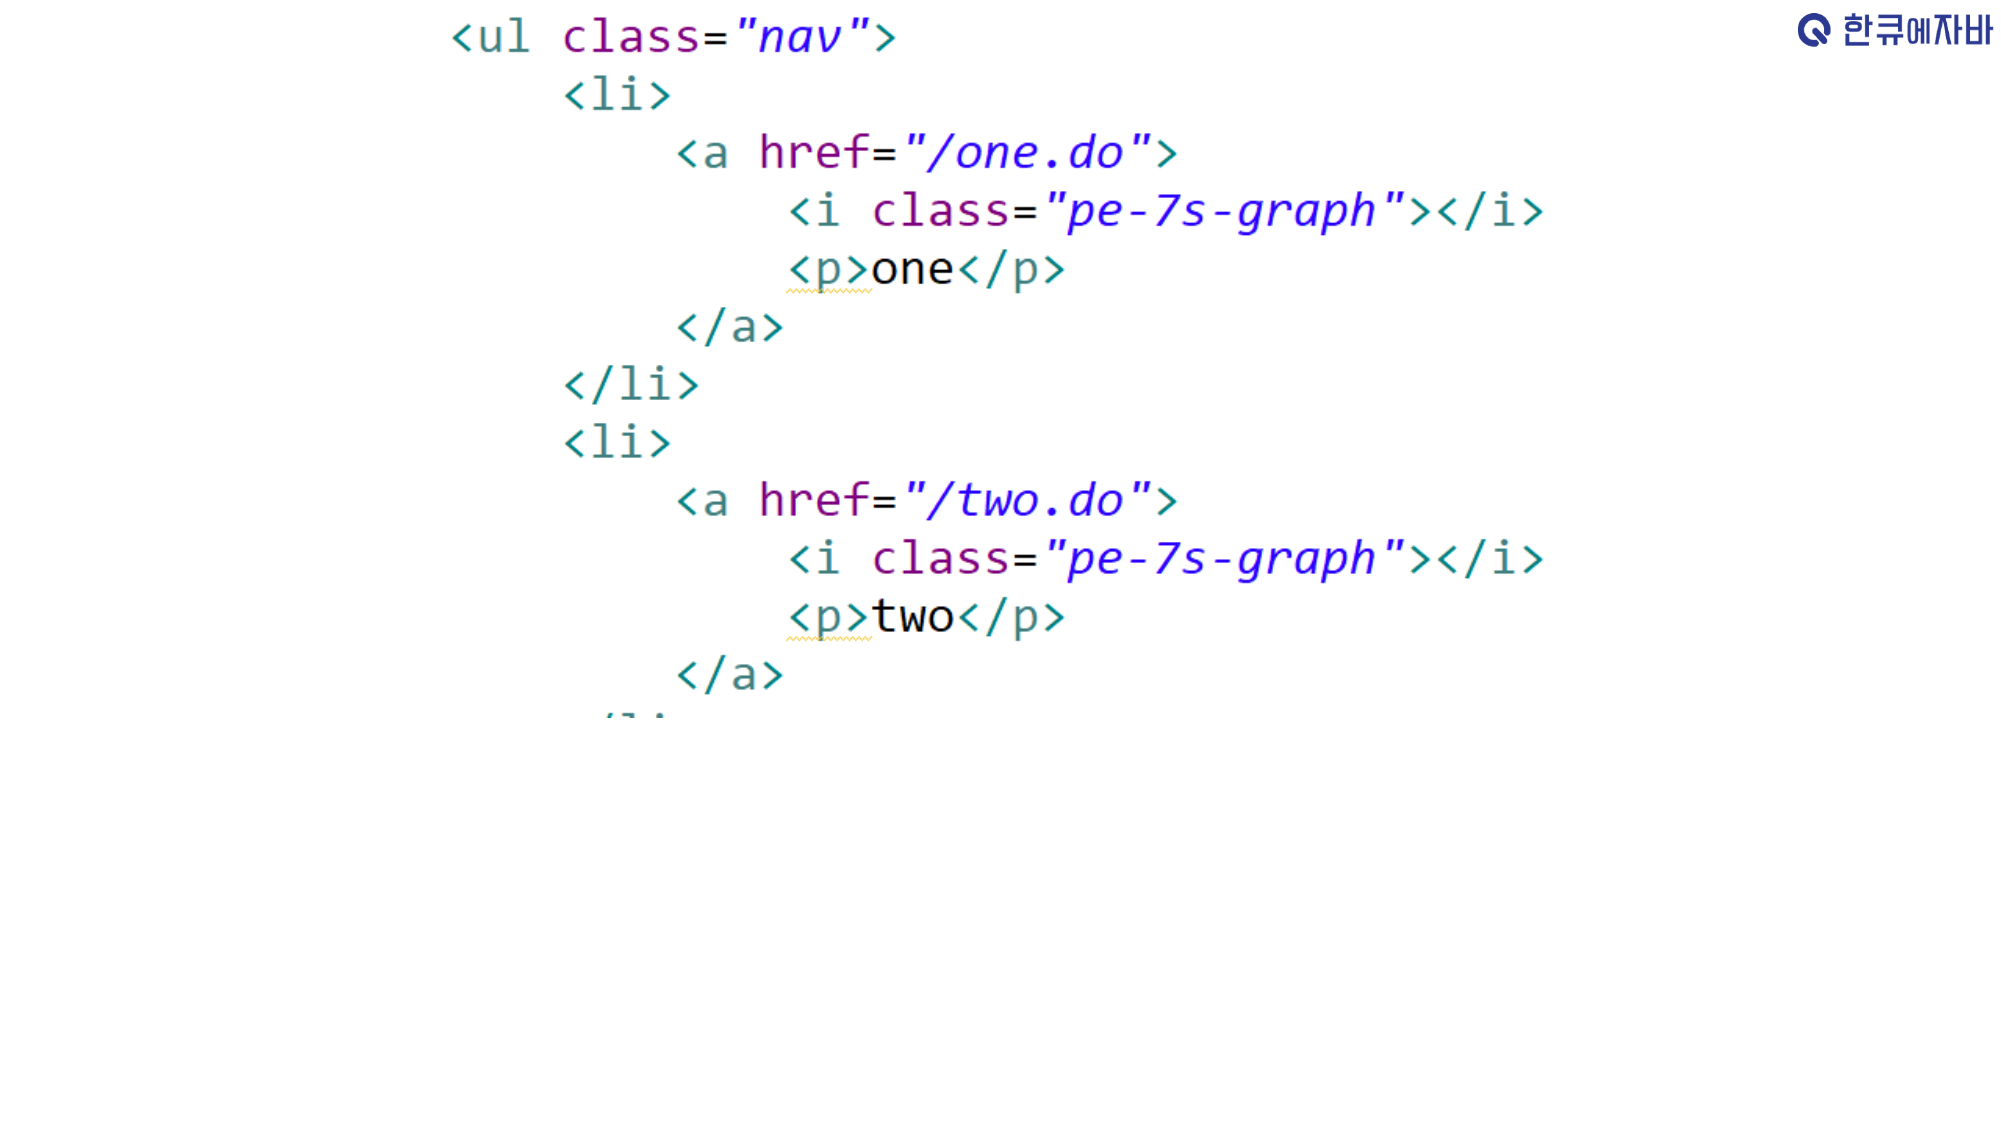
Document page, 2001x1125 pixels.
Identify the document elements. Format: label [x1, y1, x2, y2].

picture [1789, 0, 2000, 55]
picture [433, 0, 1567, 718]
